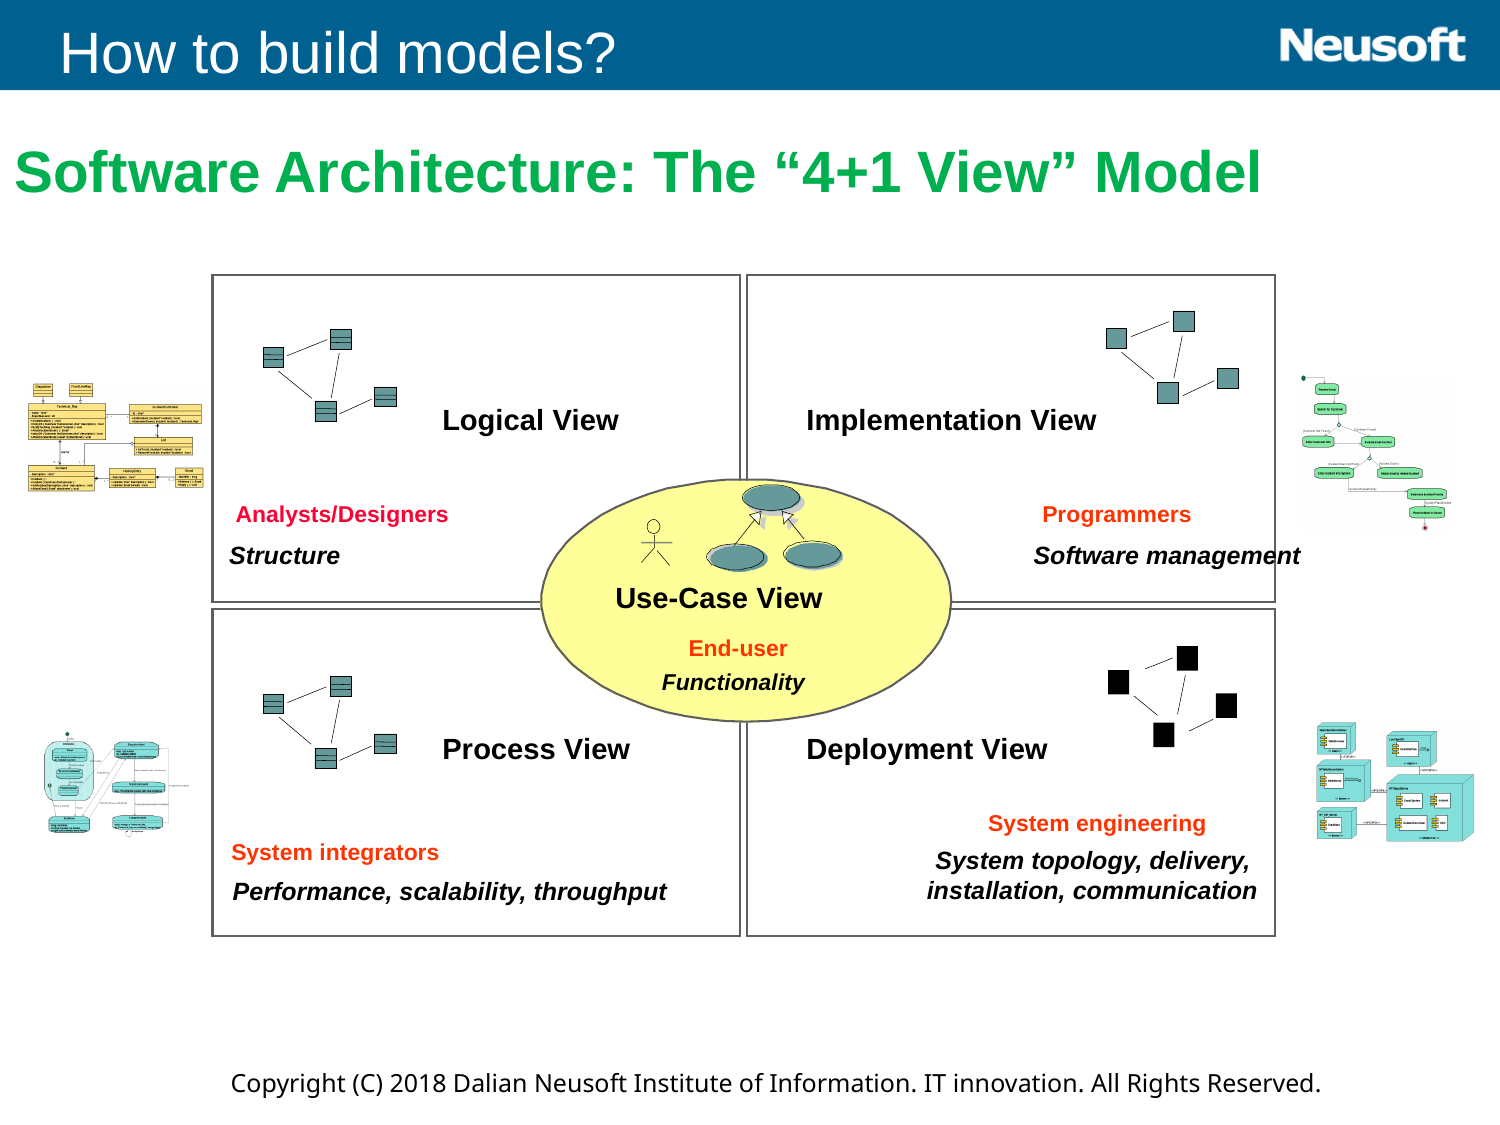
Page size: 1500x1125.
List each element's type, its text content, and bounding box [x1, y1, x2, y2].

picture [1428, 27, 1465, 61]
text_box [212, 608, 741, 936]
picture [26, 380, 206, 494]
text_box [746, 609, 1276, 936]
picture [38, 731, 193, 838]
text_box How to build models? [44, 8, 633, 93]
picture [1300, 374, 1452, 532]
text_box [1106, 310, 1240, 404]
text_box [212, 274, 741, 602]
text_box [263, 676, 397, 769]
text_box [263, 329, 397, 422]
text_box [1107, 645, 1238, 748]
text_box [738, 603, 748, 614]
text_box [706, 484, 844, 573]
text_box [1313, 721, 1477, 844]
title Software Architecture: The “4+1 View” Model [0, 125, 1318, 214]
text_box Software management [1279, 540, 1301, 571]
picture [1281, 29, 1426, 62]
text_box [746, 274, 1276, 602]
